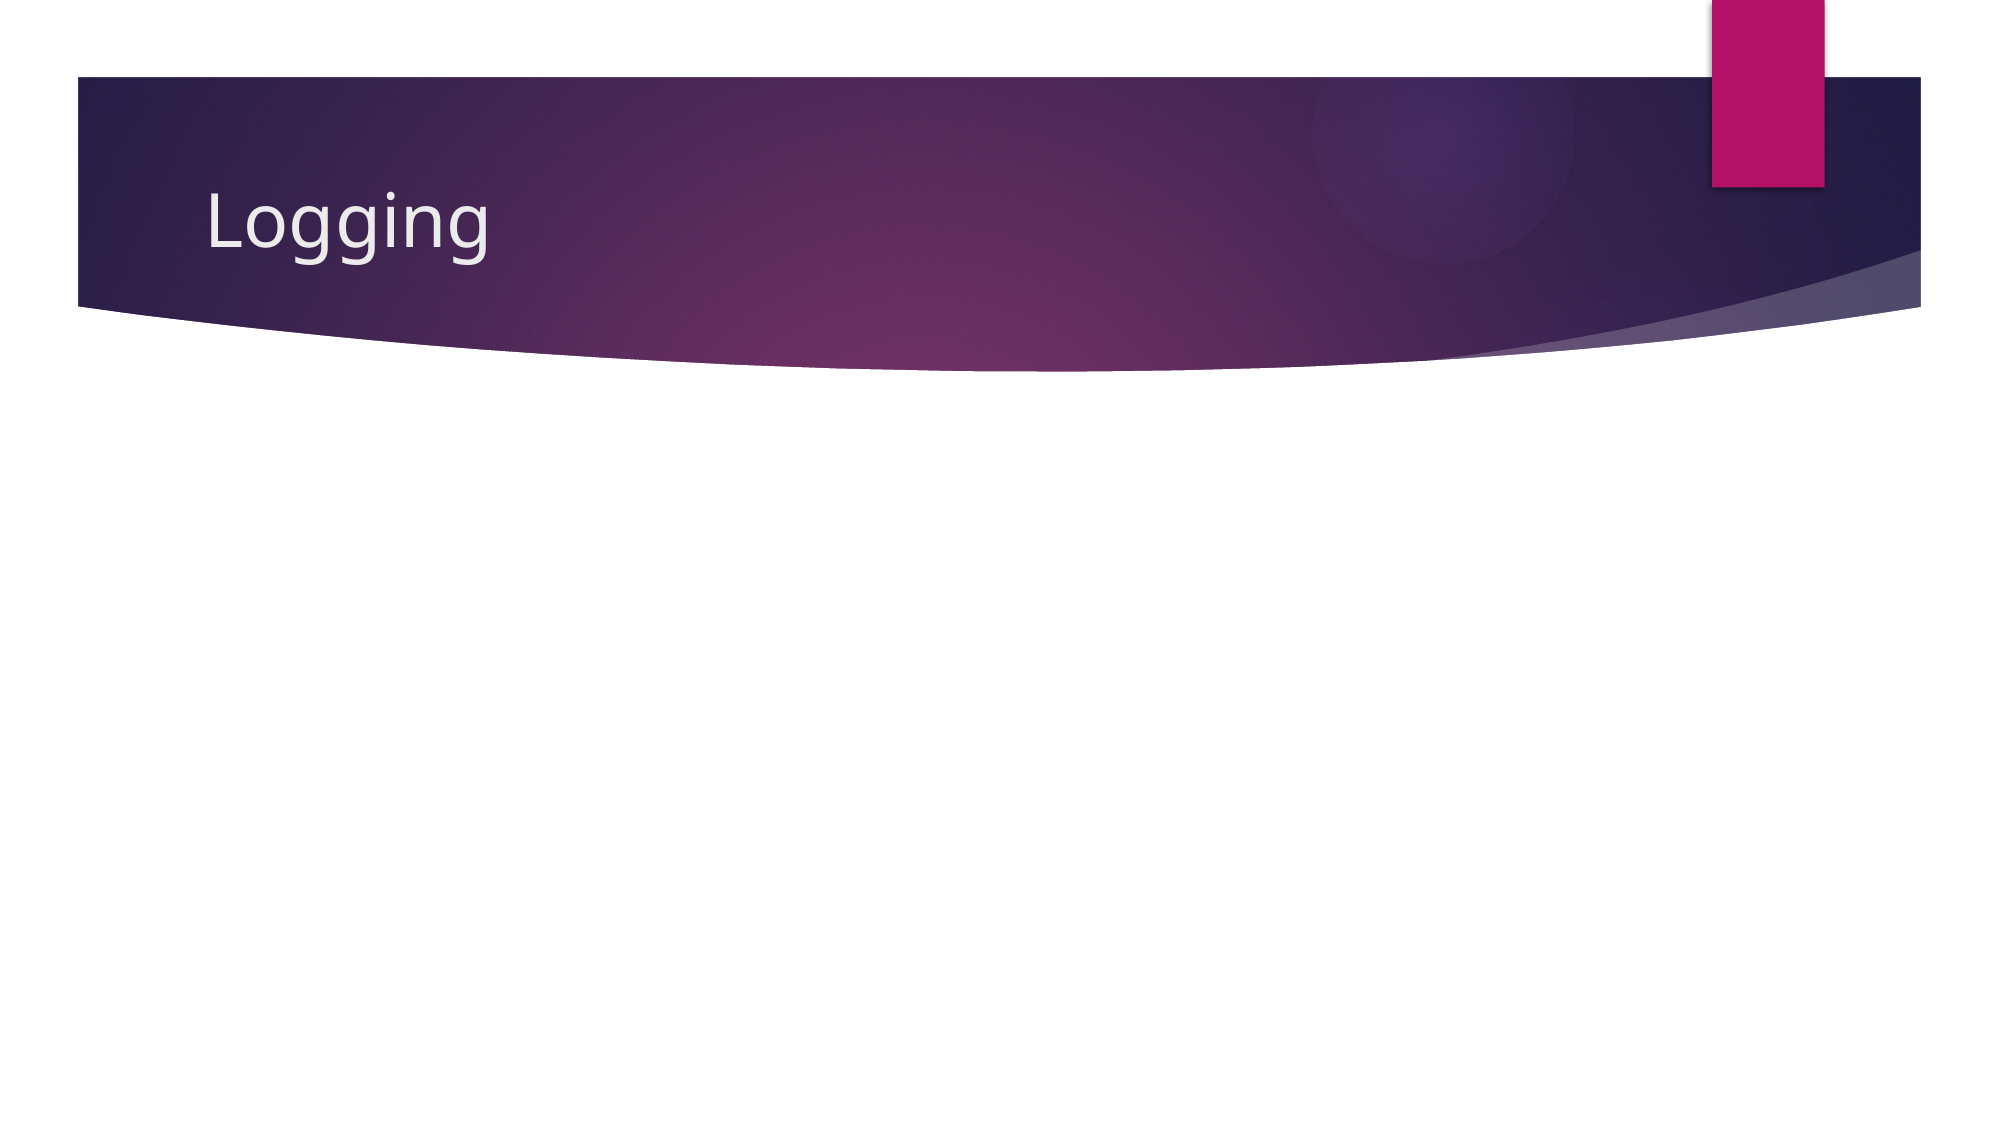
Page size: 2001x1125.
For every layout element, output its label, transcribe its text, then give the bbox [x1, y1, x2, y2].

title Logging [189, 159, 1627, 276]
